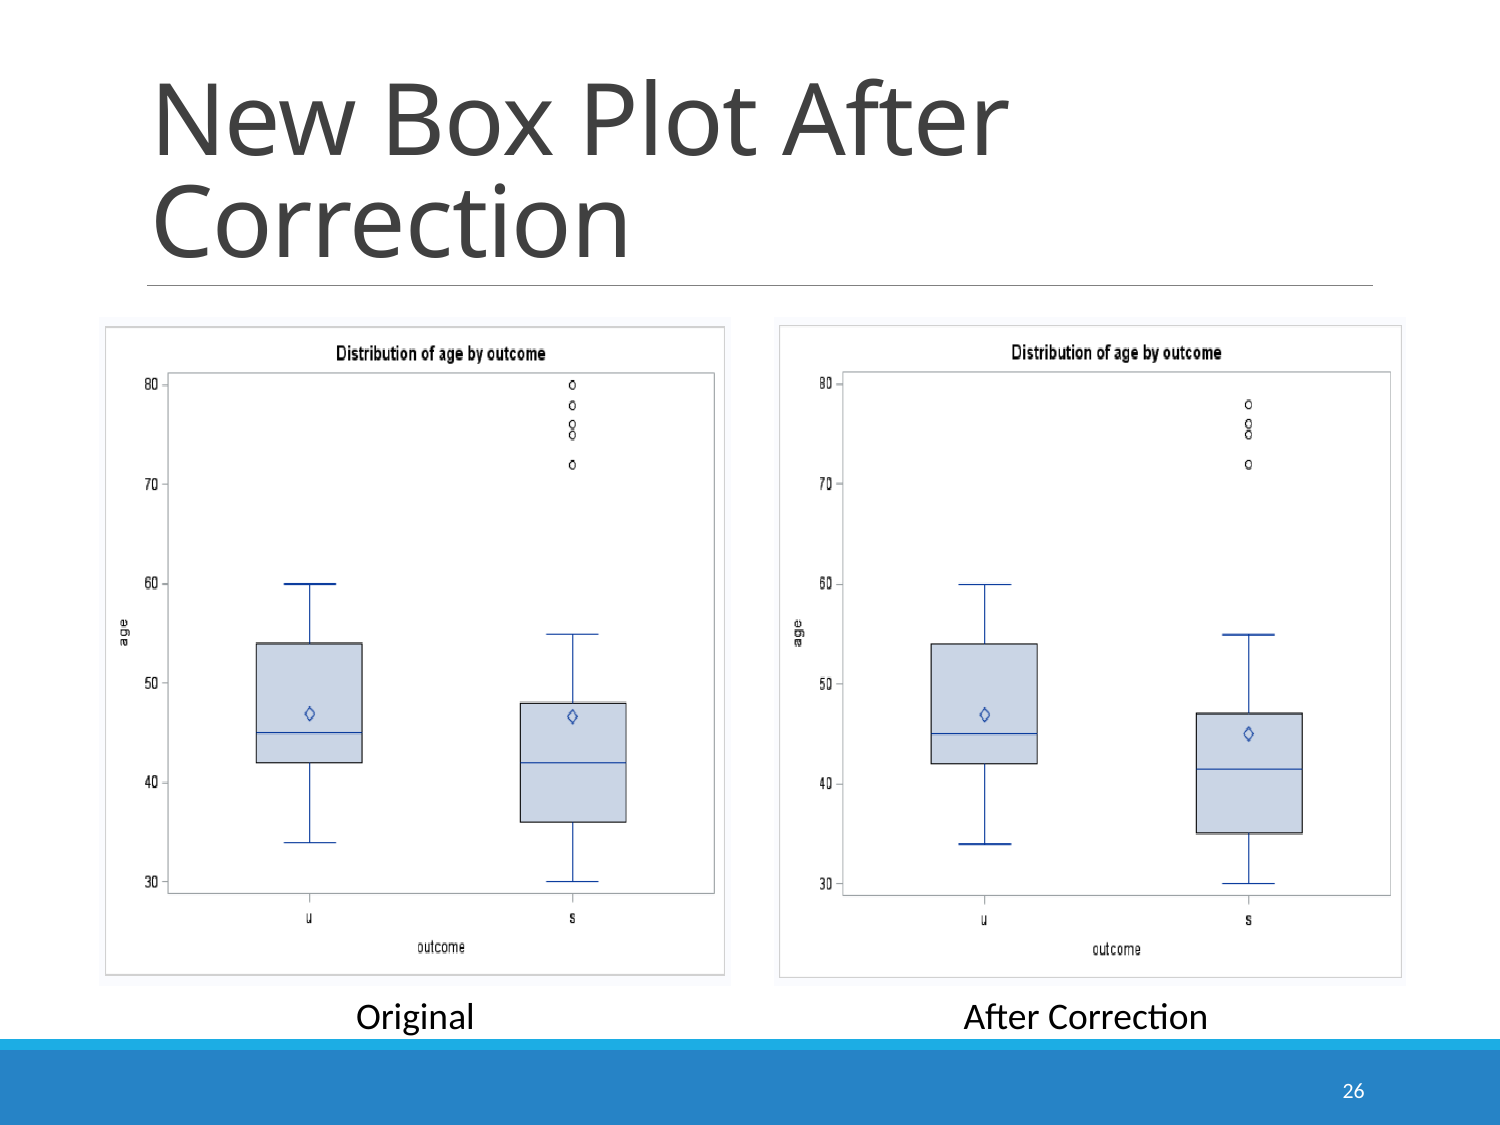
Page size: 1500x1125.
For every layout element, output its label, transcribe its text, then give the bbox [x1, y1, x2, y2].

picture [774, 317, 1407, 986]
slide_number 26 [1218, 1059, 1380, 1120]
text_box After Correction [934, 994, 1247, 1044]
title New Box Plot After Correction [135, 47, 1373, 285]
picture [99, 317, 732, 986]
text_box Original [259, 994, 572, 1044]
